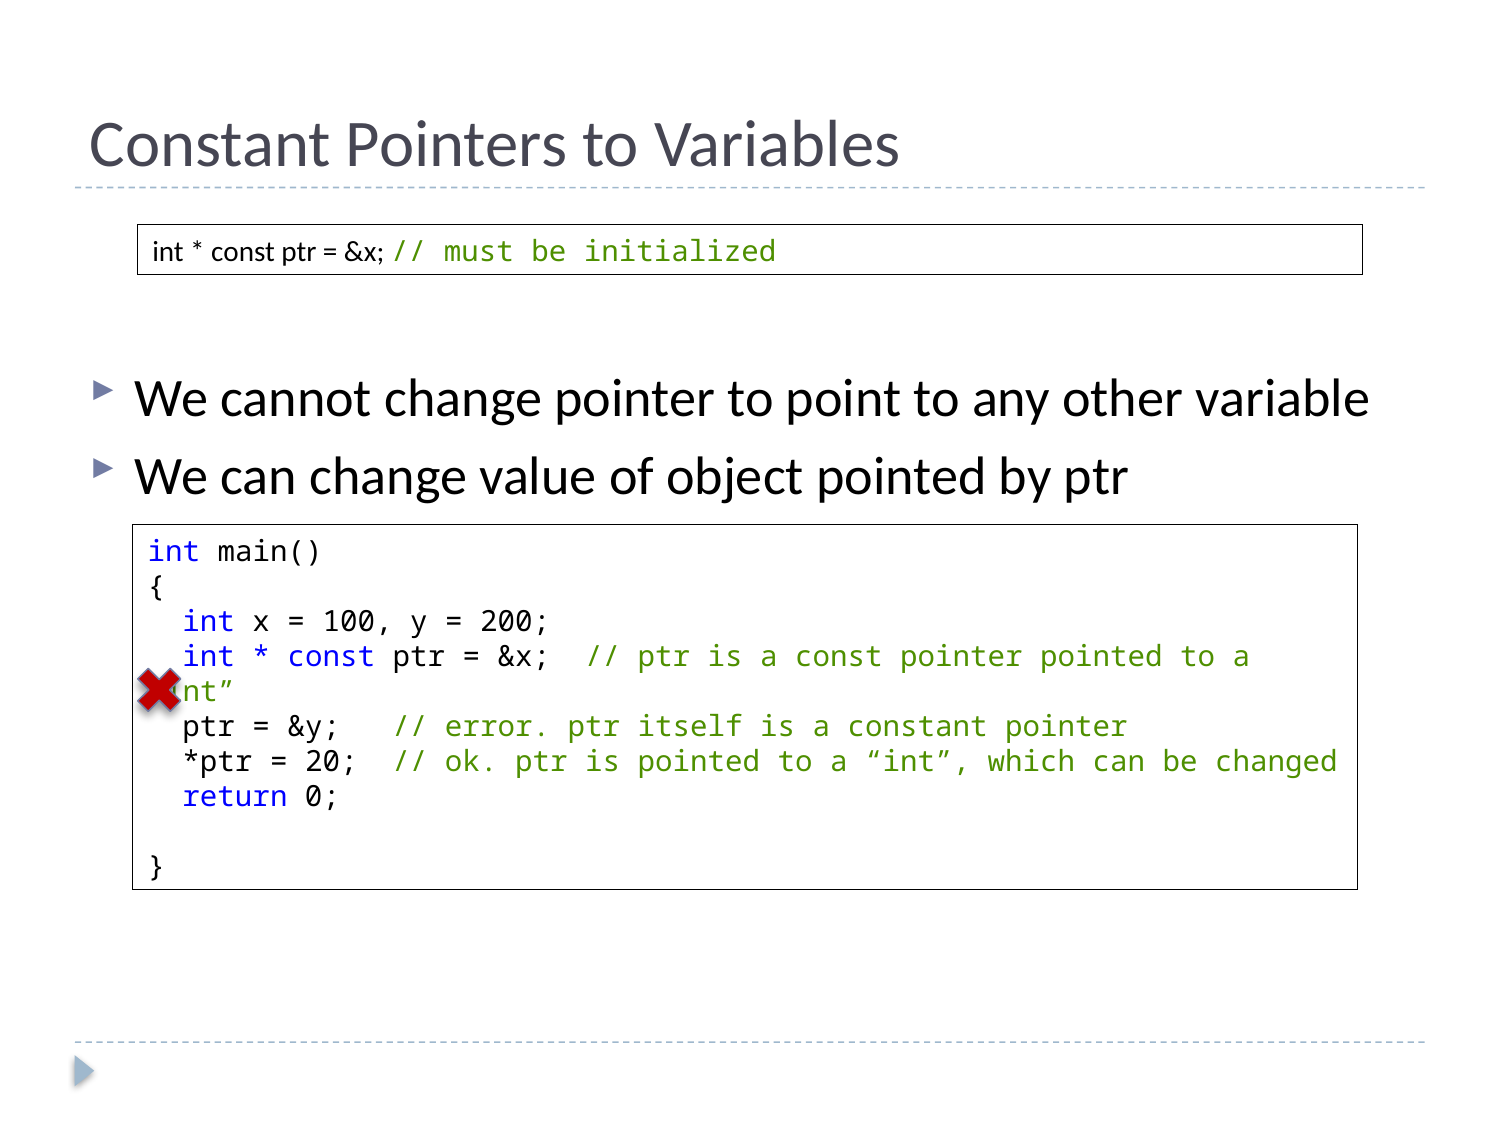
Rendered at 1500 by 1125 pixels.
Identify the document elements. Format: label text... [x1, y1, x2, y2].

list We cannot change pointer to point to any other variable We can change value of object pointed by ptr [75, 200, 1425, 1010]
text_box int * const ptr = &x; // must be initialized [137, 224, 1363, 275]
text_box [137, 667, 182, 712]
title Constant Pointers to Variables [75, 24, 1425, 188]
text_box int main() { int x = 100, y = 200; int * const ptr = &x; // ptr is a const pointer pointed to a “int” ptr = &y; // error. ptr itself is a constant pointer *ptr = 20; // ok. ptr is pointed to a “int”, which can be changed return 0; } [132, 524, 1358, 890]
